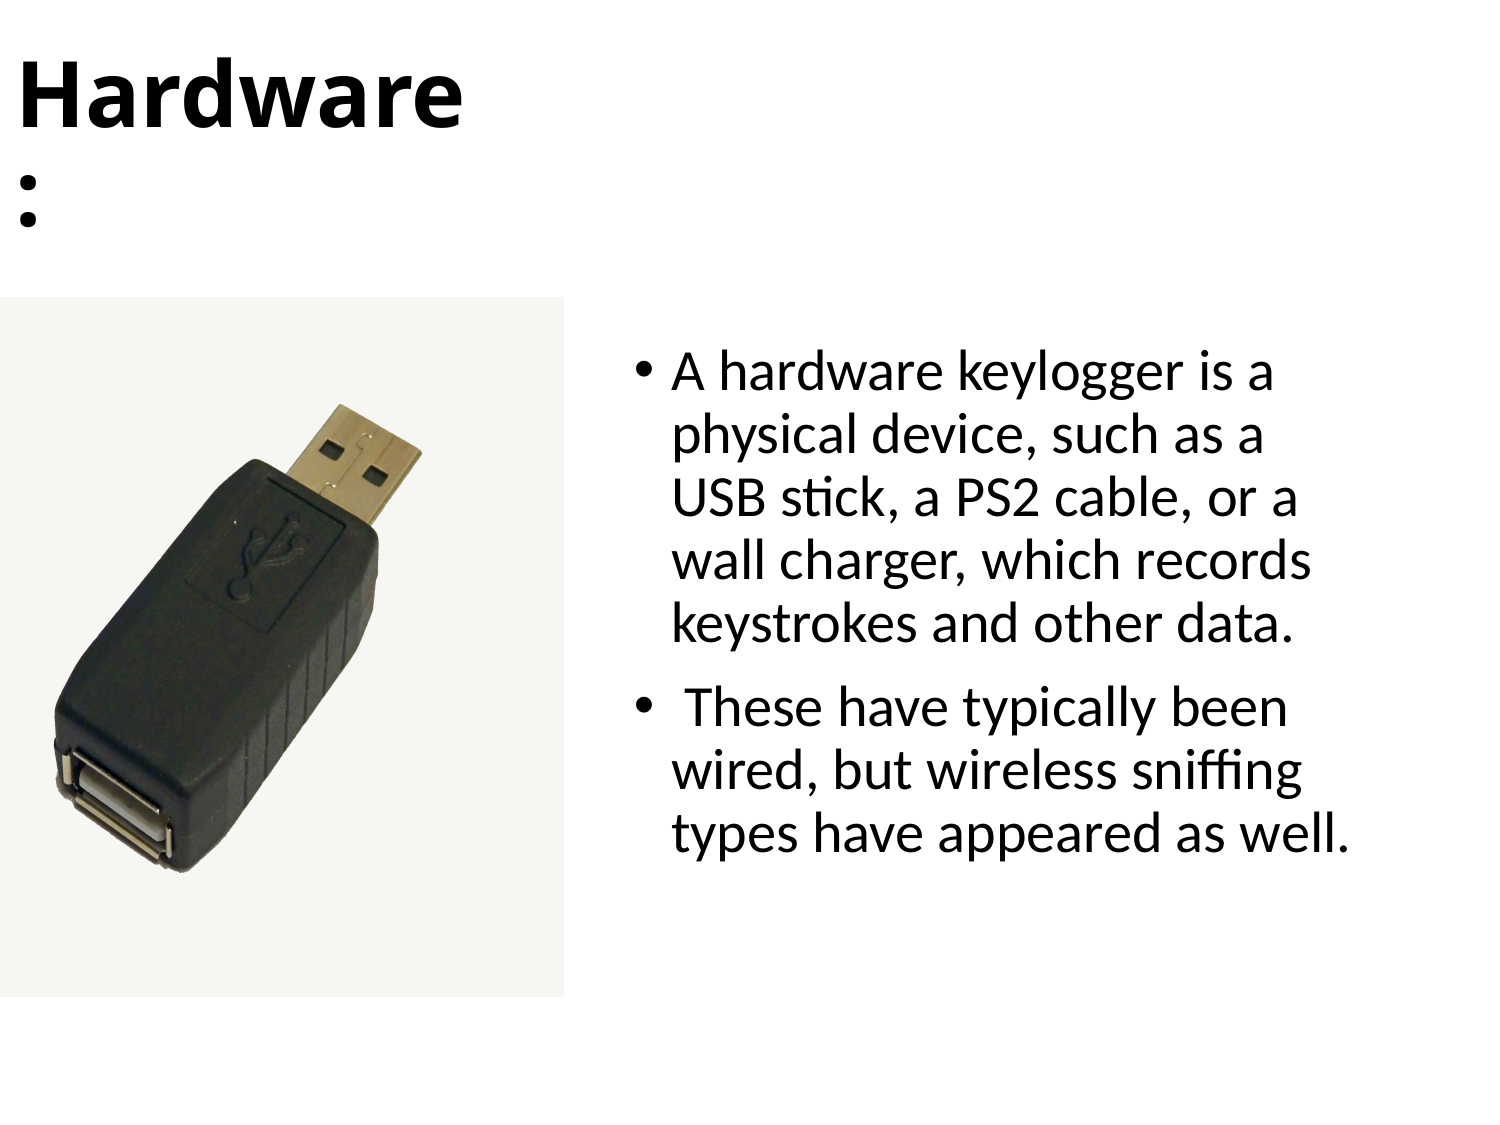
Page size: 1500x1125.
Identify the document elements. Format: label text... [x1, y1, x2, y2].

picture [0, 297, 564, 997]
title Hardware: [0, 0, 484, 254]
list A hardware keylogger is a physical device, such as a USB stick, a PS2 cable, or a wall charger, which records keystrokes and other data. These have typically been wired, but wireless sniffing types have appeared as well. [618, 332, 1379, 1125]
